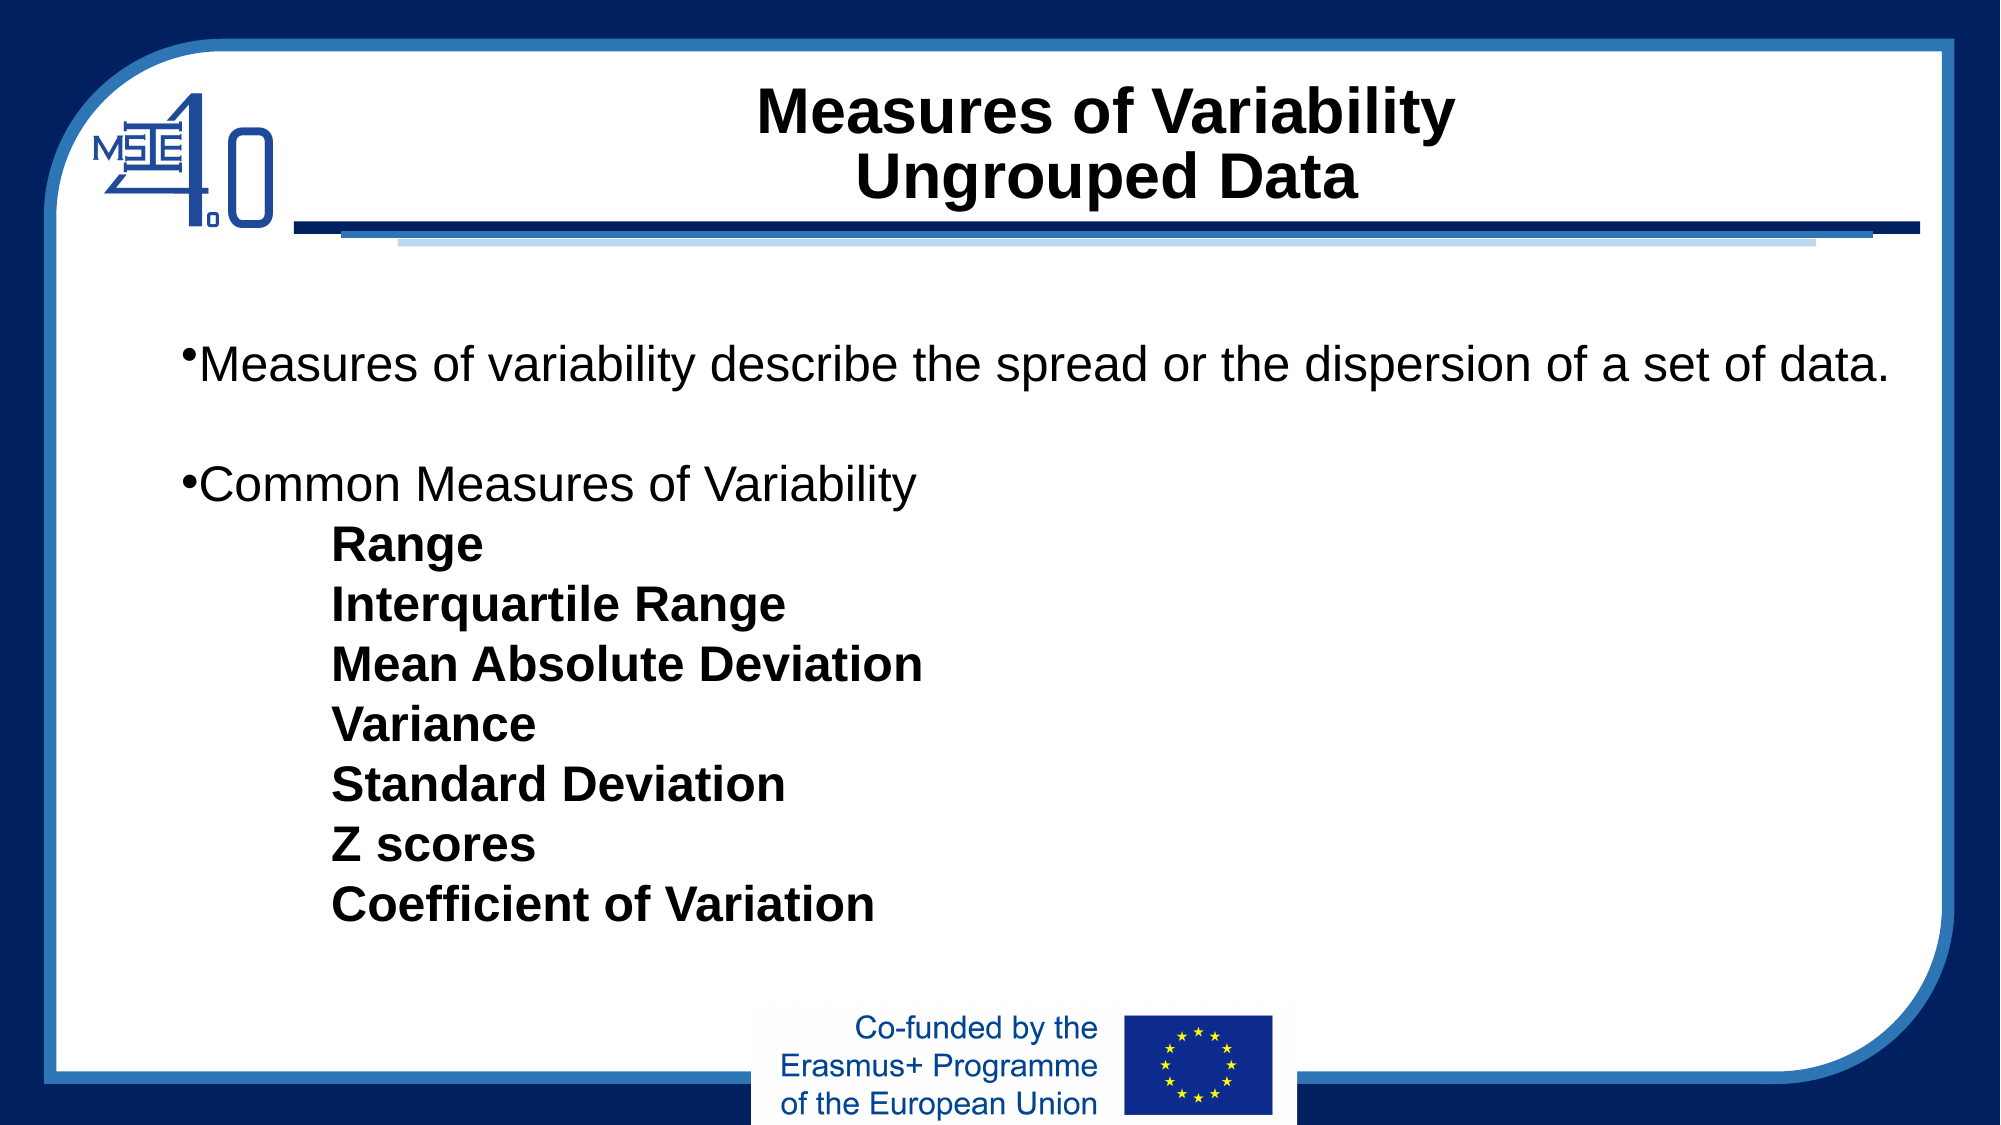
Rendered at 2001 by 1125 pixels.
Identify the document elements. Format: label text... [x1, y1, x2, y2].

title Measures of Variability Ungrouped Data [294, 73, 1921, 220]
picture [751, 1003, 1298, 1125]
list Measures of variability describe the spread or the dispersion of a set of data. Common Measures of Variability Range Interquartile Range Mean Absolute Deviation Variance Standard Deviation Z scores Coefficient of Variation [91, 293, 1907, 969]
